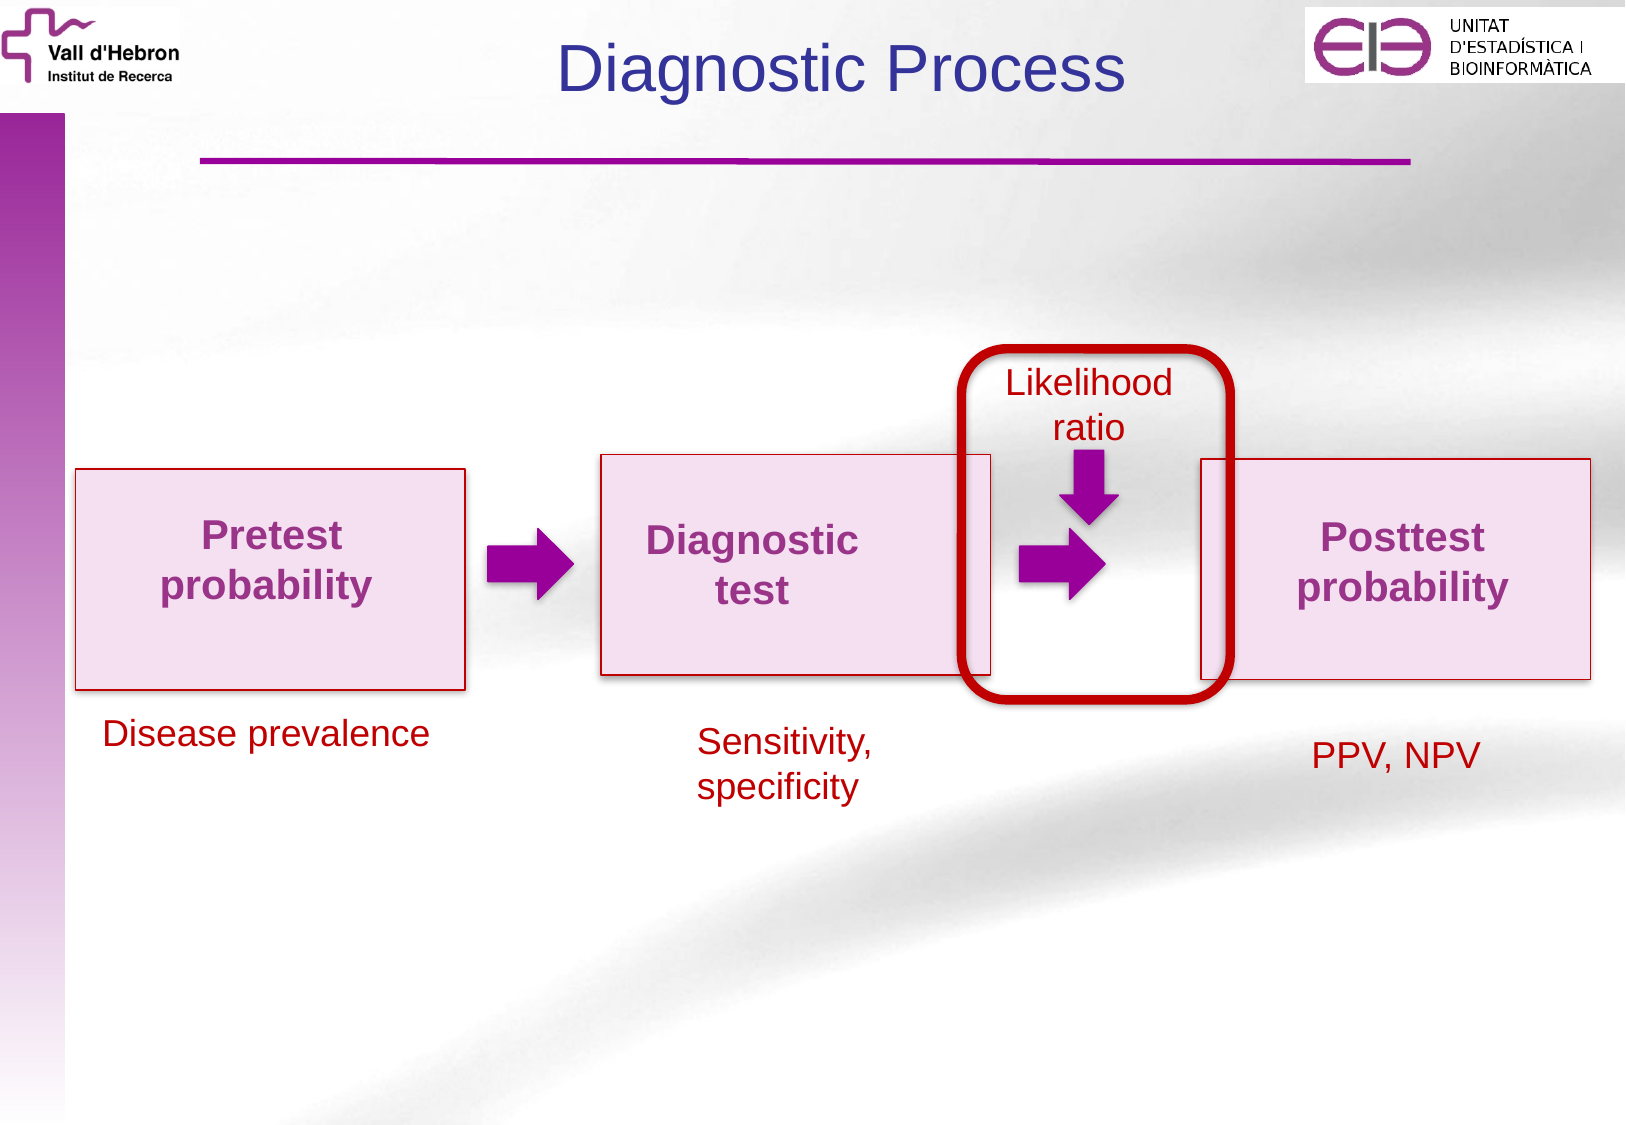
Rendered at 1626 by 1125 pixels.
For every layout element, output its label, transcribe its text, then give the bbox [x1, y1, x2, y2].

text_box [1236, 458, 1591, 502]
text_box Likelihood ratio [966, 350, 988, 367]
text_box Diagnostic test [600, 505, 905, 621]
text_box [600, 454, 959, 676]
table_cell TOTAL [0, 0, 1625, 1125]
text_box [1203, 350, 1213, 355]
text_box Diagnostic Process [540, 3, 1274, 113]
text_box Posttest probability [1236, 502, 1595, 618]
picture [1305, 7, 1625, 83]
text_box Disease prevalence [87, 702, 457, 762]
text_box [960, 348, 1232, 701]
text_box Pretest probability [77, 500, 467, 615]
text_box Sensitivity, specificity [682, 709, 1051, 815]
text_box [1231, 618, 1591, 680]
text_box PPV, NPV [1296, 723, 1625, 784]
text_box [487, 527, 574, 601]
picture [0, 7, 180, 84]
text_box [75, 468, 466, 691]
